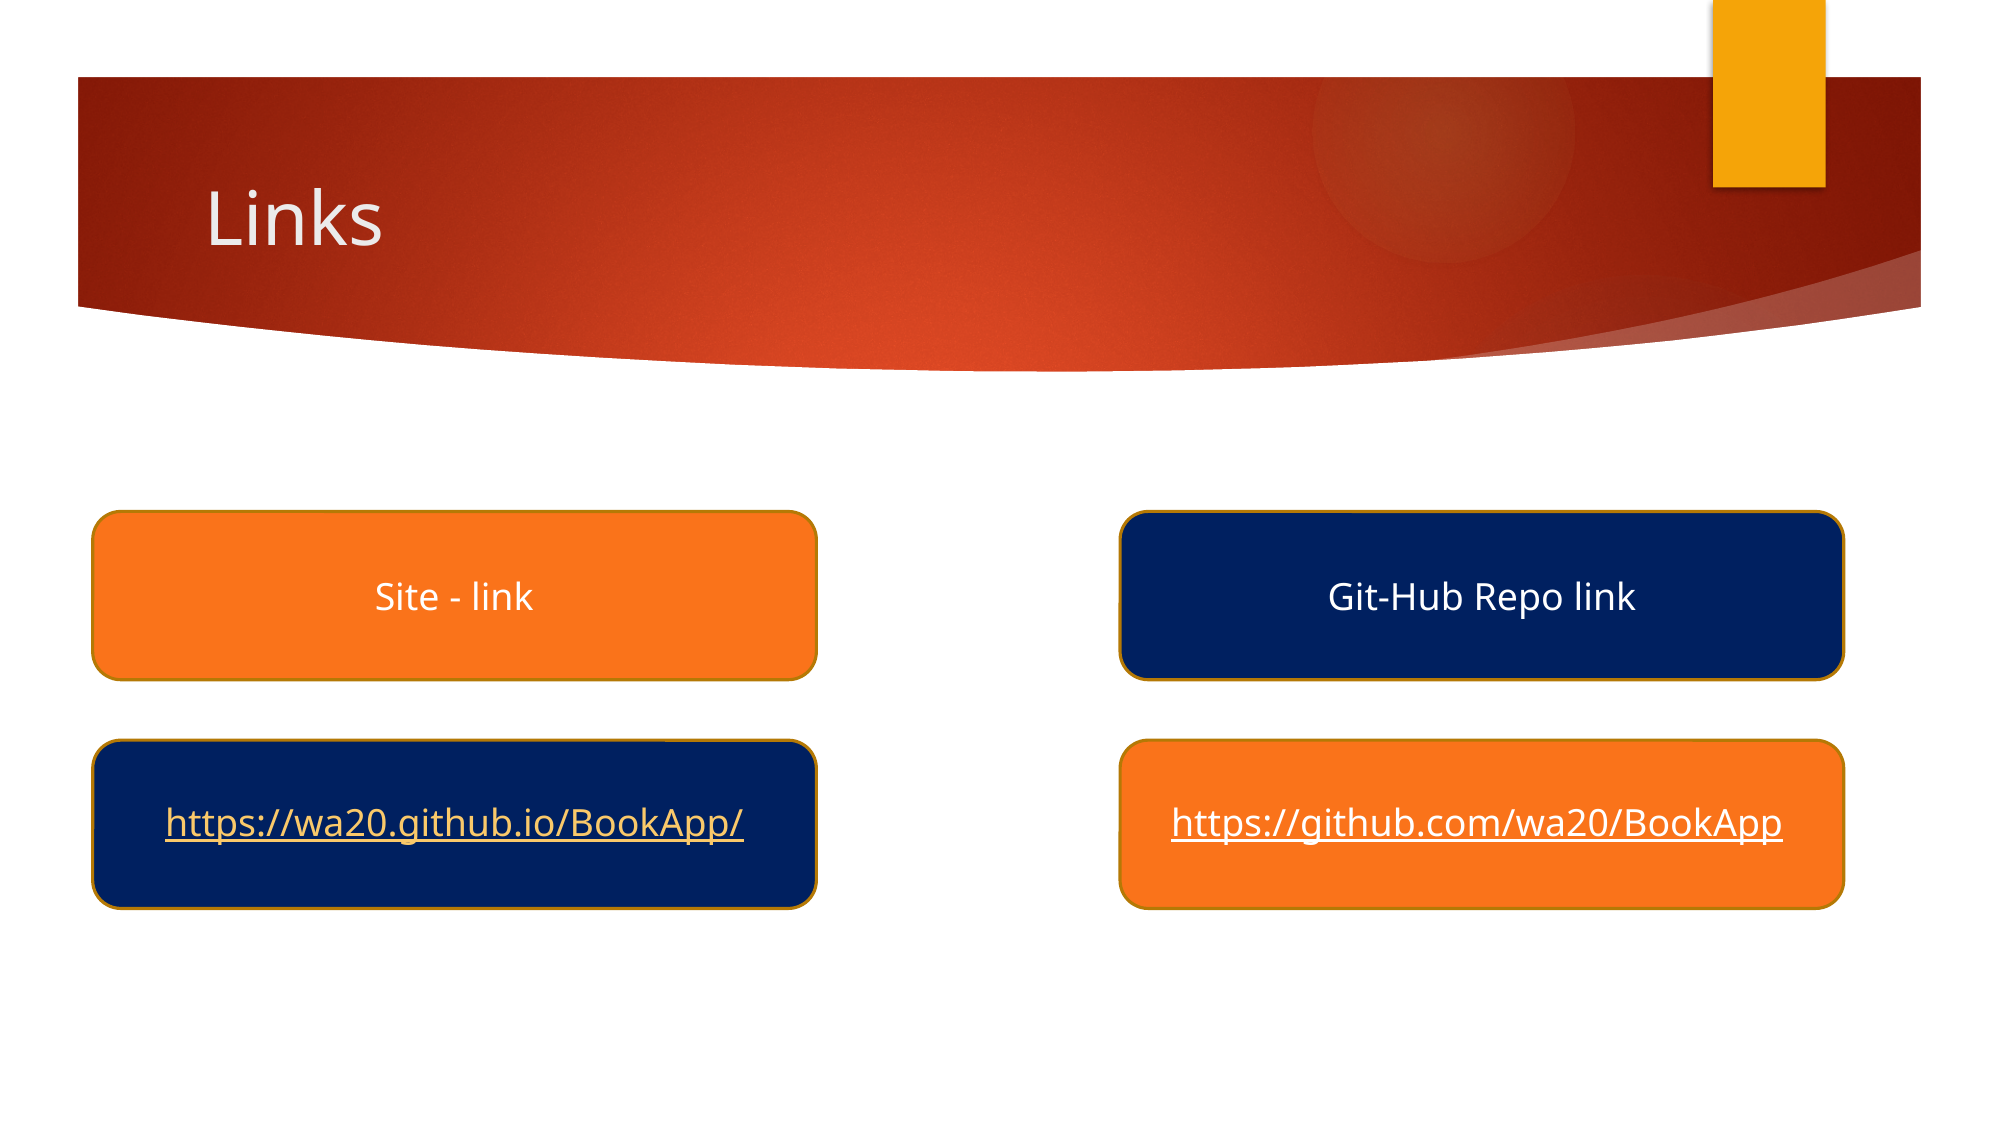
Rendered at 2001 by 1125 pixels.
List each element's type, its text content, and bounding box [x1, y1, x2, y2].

text_box Site - link [91, 509, 818, 682]
text_box https://github.com/wa20/BookApp [1118, 738, 1846, 911]
title Links [189, 155, 1627, 275]
text_box https://wa20.github.io/BookApp/ [91, 738, 818, 911]
text_box Git-Hub Repo link [1118, 509, 1846, 682]
